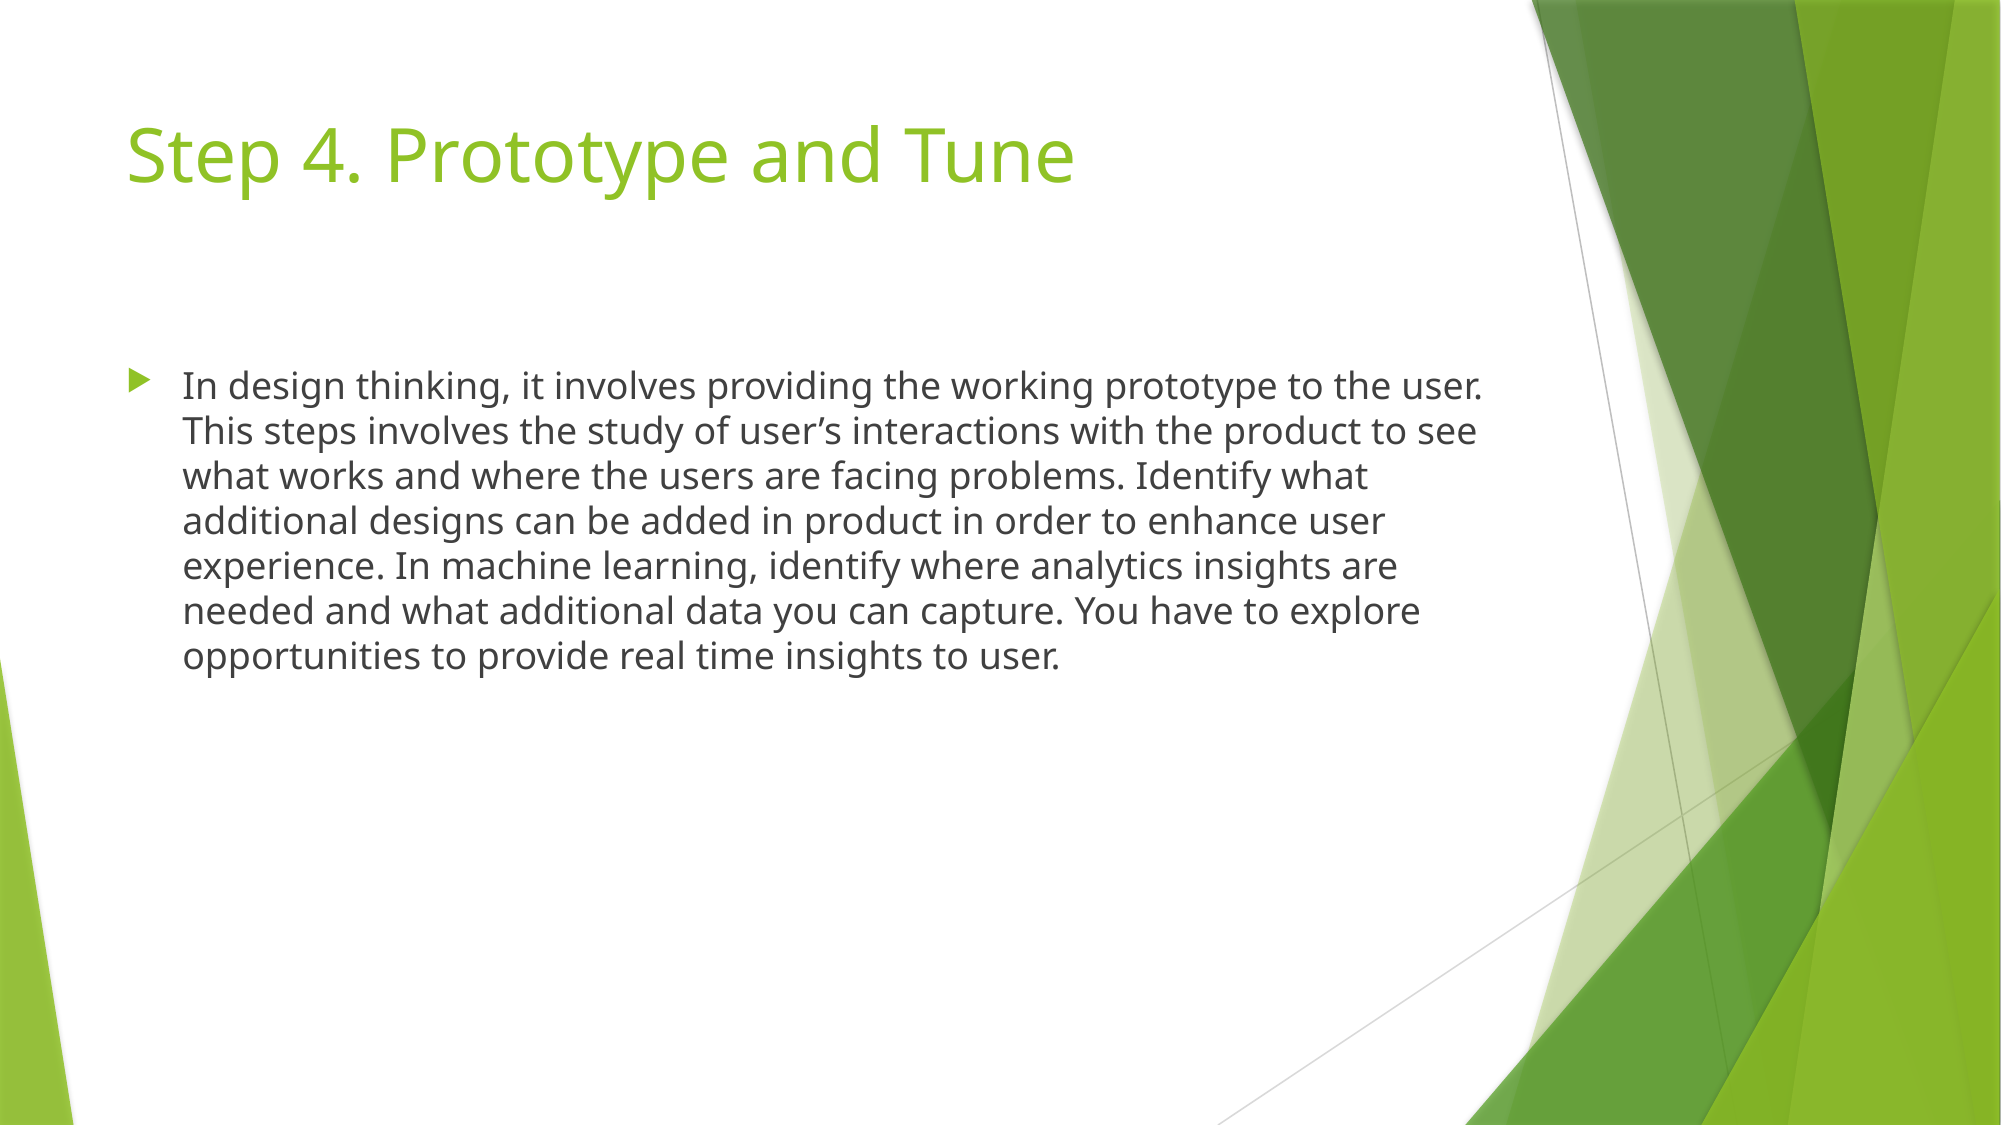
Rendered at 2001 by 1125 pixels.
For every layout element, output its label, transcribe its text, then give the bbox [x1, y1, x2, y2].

list In design thinking, it involves providing the working prototype to the user. This steps involves the study of user’s interactions with the product to see what works and where the users are facing problems. Identify what additional designs can be added in product in order to enhance user experience. In machine learning, identify where analytics insights are needed and what additional data you can capture. You have to explore opportunities to provide real time insights to user. [111, 354, 1522, 992]
title Step 4. Prototype and Tune [111, 99, 1522, 317]
